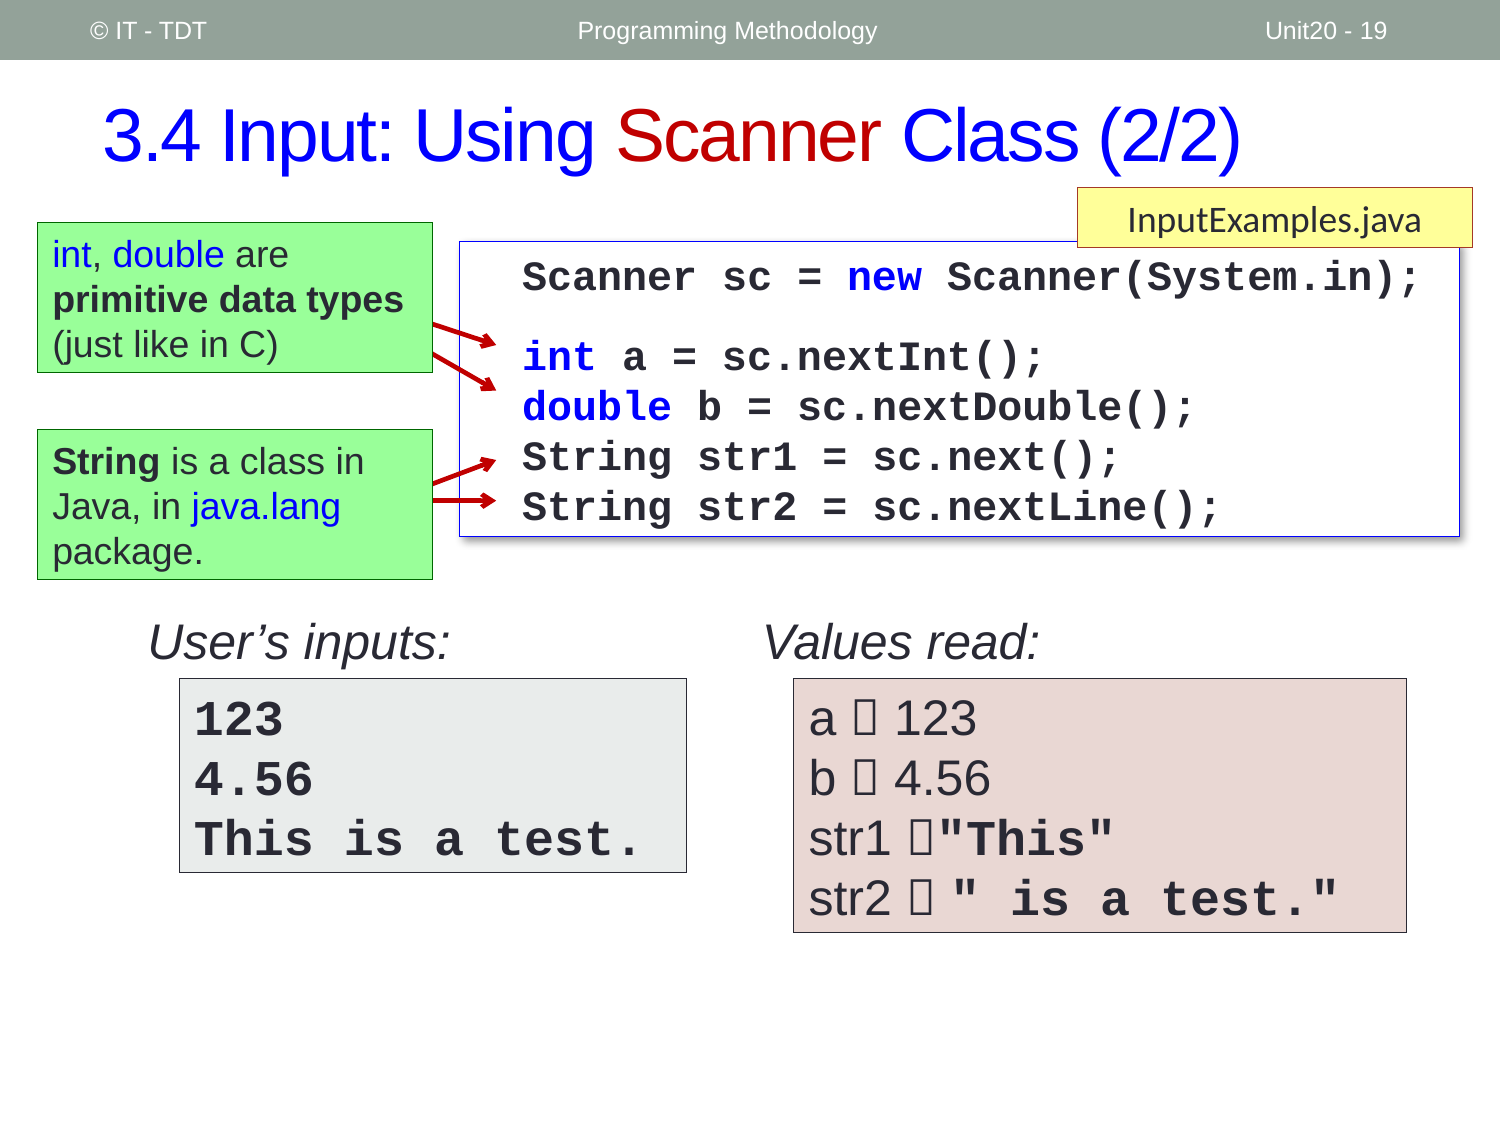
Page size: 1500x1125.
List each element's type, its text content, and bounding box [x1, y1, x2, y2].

slide_number Unit20 - 19 [1250, 3, 1425, 57]
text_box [132, 602, 687, 876]
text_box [37, 429, 497, 582]
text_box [746, 602, 1407, 936]
footer Programming Methodology [562, 3, 1238, 57]
slide_number © IT - TDT [75, 3, 550, 57]
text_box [37, 222, 497, 391]
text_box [459, 187, 1473, 540]
title 3.4 Input: Using Scanner Class (2/2) [87, 62, 1463, 200]
